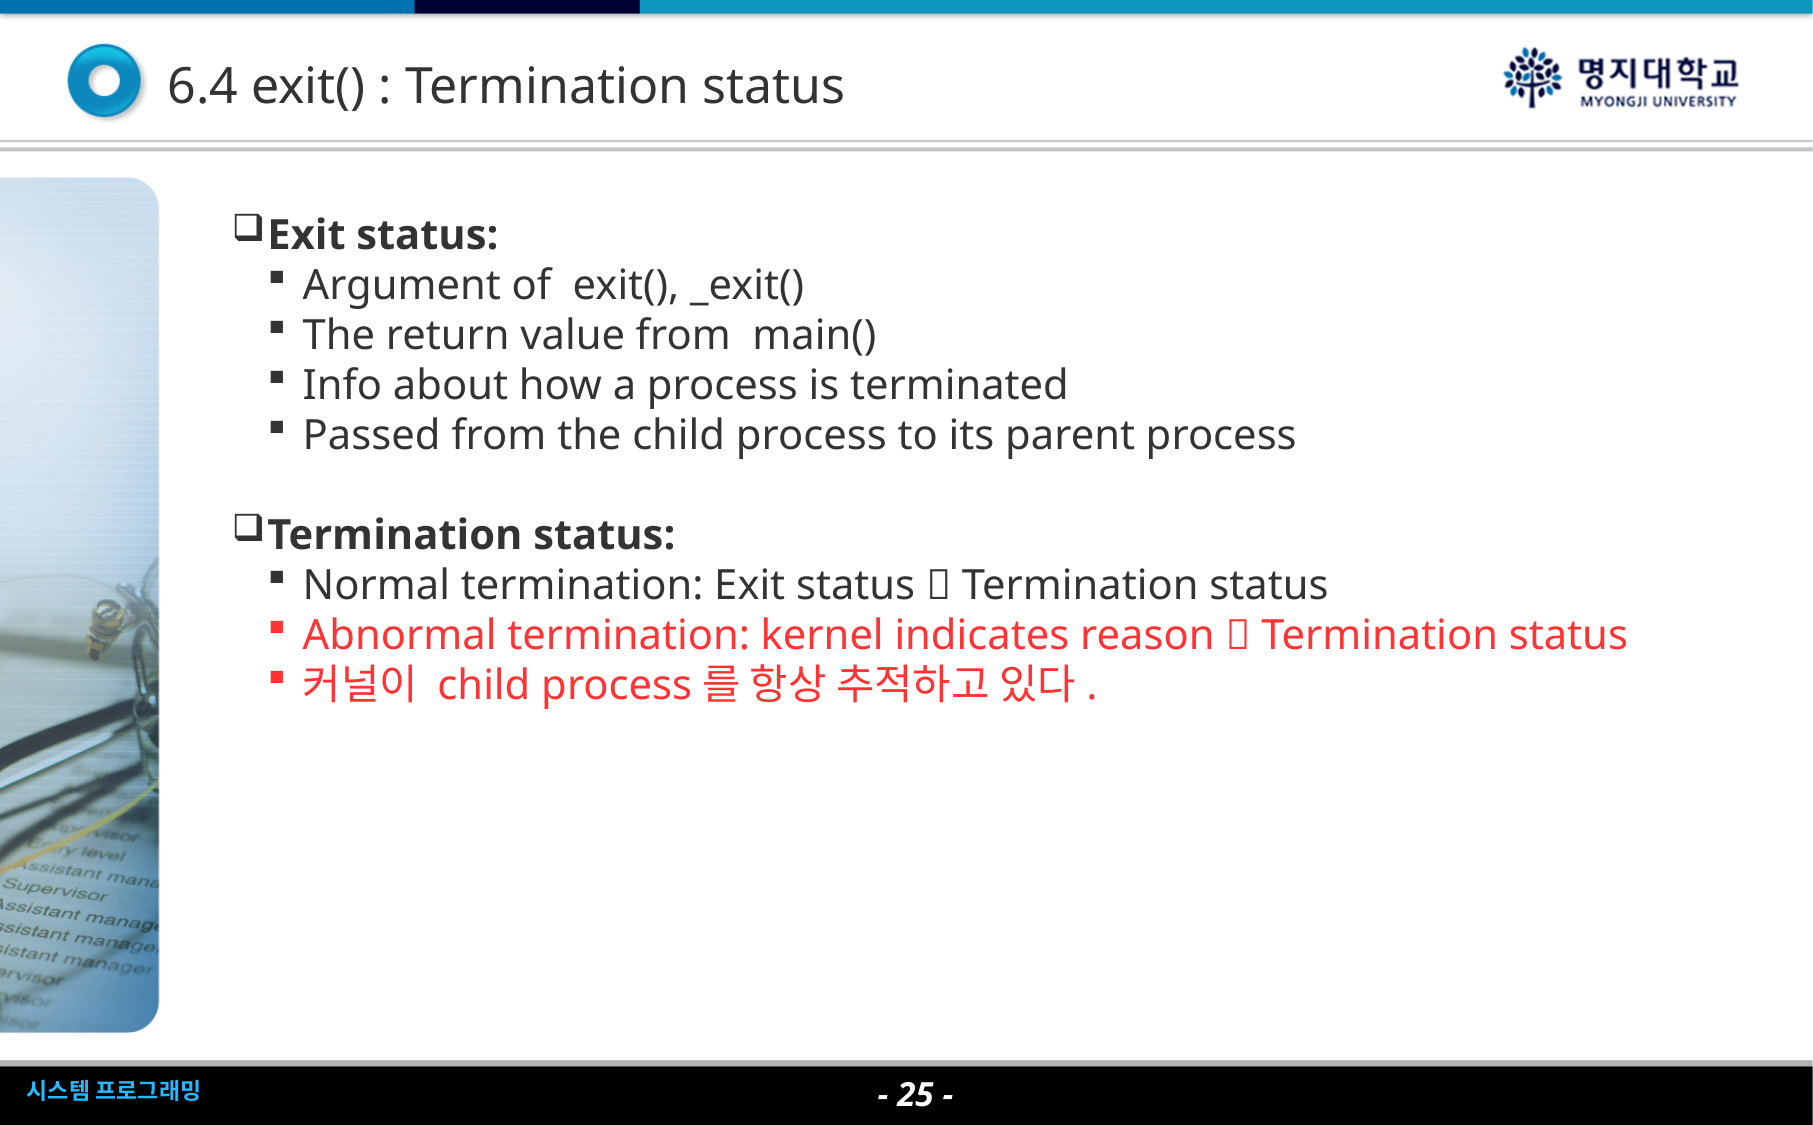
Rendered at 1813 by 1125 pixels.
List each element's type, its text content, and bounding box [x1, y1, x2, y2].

picture [0, 0, 1813, 1125]
text_box - <숫자> - [819, 1065, 1012, 1125]
text_box Exit status: Argument of exit(), _exit() The return value from main() Info about how a process is terminated Passed from the child process to its parent process Termination status: Normal termination: Exit status  Termination status Abnormal termination: kernel indicates reason  Termination status 커널이 child process를 항상 추적하고 있다. [214, 199, 1680, 715]
text_box 6.4 exit() : Termination status [150, 37, 1797, 129]
